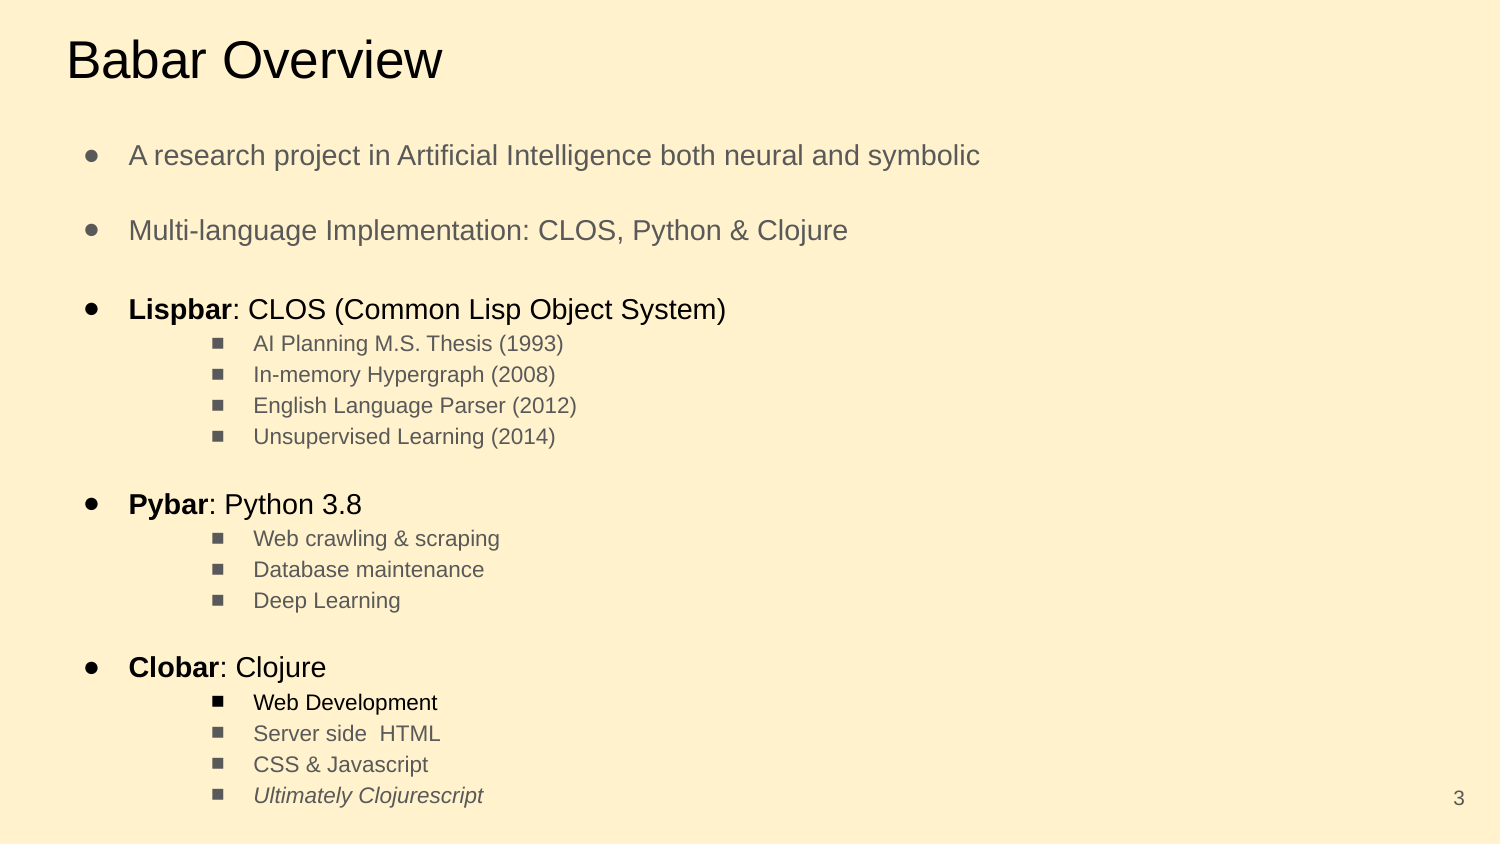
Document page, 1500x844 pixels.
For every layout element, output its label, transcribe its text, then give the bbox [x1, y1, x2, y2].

list A research project in Artificial Intelligence both neural and symbolic Multi-language Implementation: CLOS, Python & Clojure Lispbar: CLOS (Common Lisp Object System) AI Planning M.S. Thesis (1993) In-memory Hypergraph (2008) English Language Parser (2012) Unsupervised Learning (2014) Pybar: Python 3.8 Web crawling & scraping Database maintenance Deep Learning Clobar: Clojure Web Development Server side HTML CSS & Javascript Ultimately Clojurescript [51, 116, 1449, 830]
slide_number ‹#› [1389, 764, 1480, 830]
title Babar Overview [51, 10, 1449, 105]
